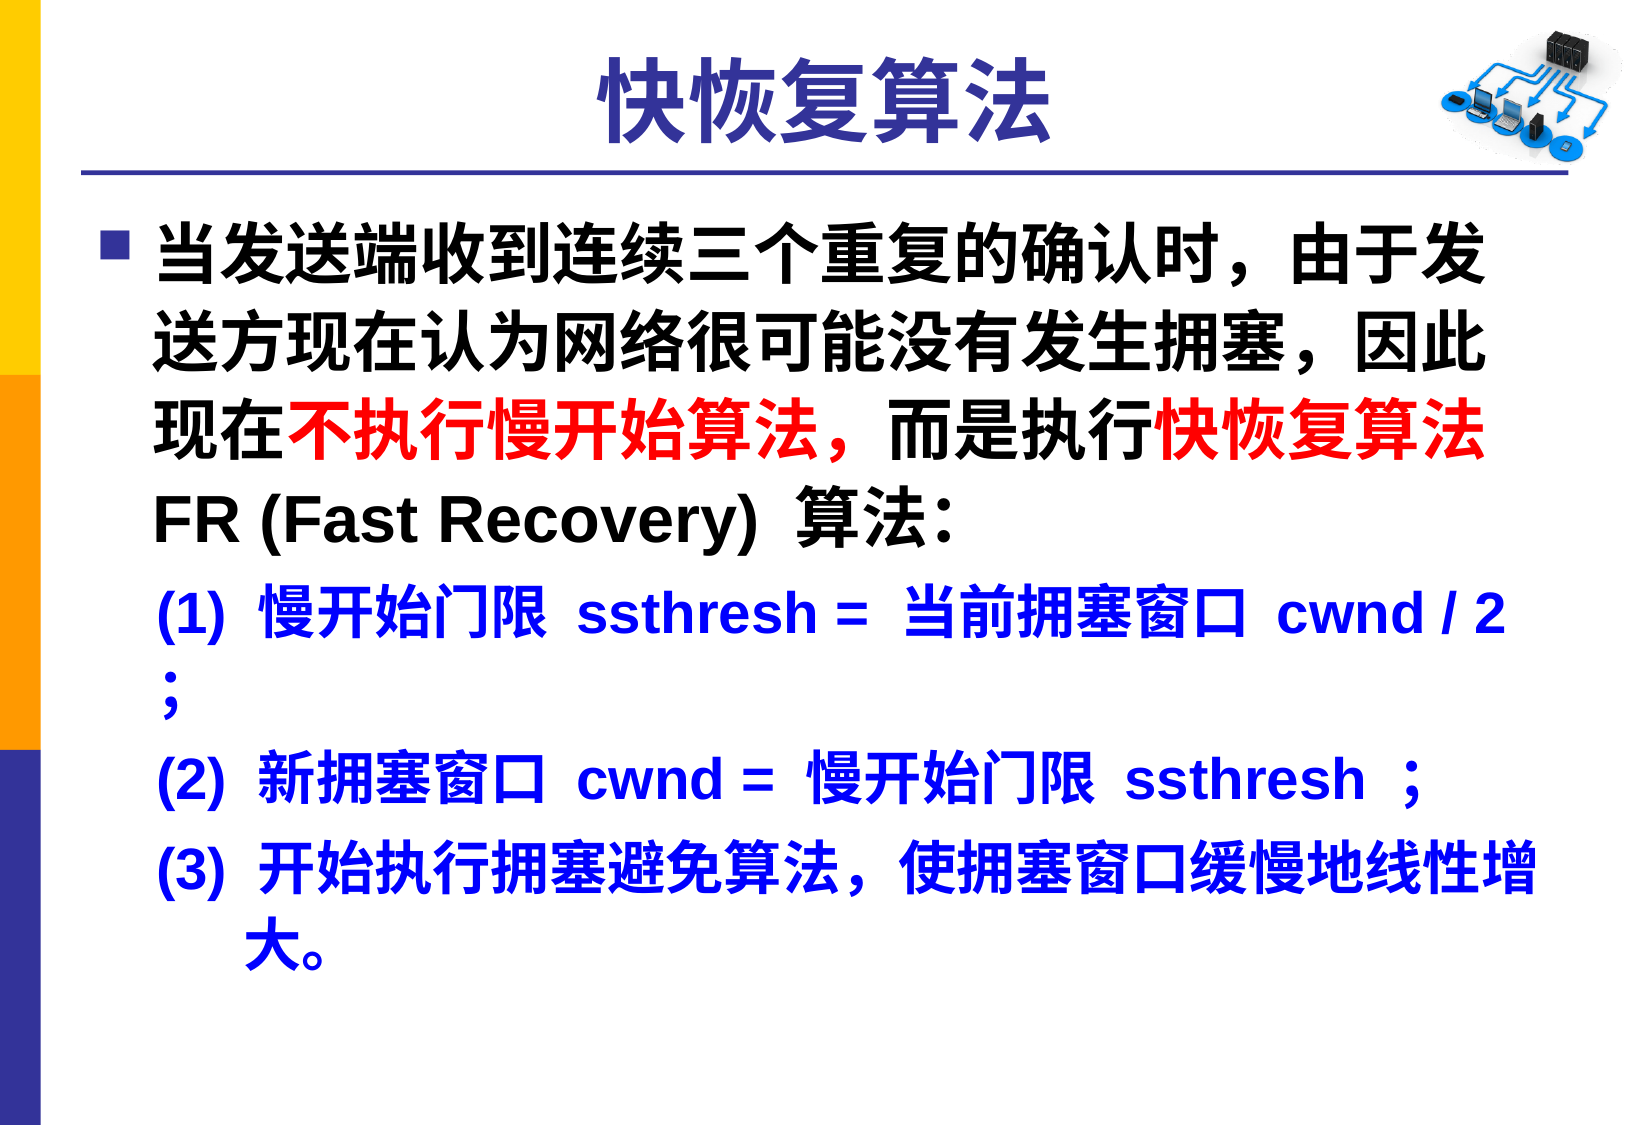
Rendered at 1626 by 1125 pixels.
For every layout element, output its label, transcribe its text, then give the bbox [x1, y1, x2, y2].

list 当发送端收到连续三个重复的确认时，由于发送方现在认为网络很可能没有发生拥塞，因此现在不执行慢开始算法，而是执行快恢复算法 FR (Fast Recovery) 算法： (1) 慢开始门限 ssthresh = 当前拥塞窗口 cwnd / 2 ； (2) 新拥塞窗口 cwnd = 慢开始门限 ssthresh ； (3) 开始执行拥塞避免算法，使拥塞窗口缓慢地线性增大。 [81, 196, 1569, 1006]
picture [1438, 30, 1624, 165]
title 快恢复算法 [81, 30, 1569, 161]
